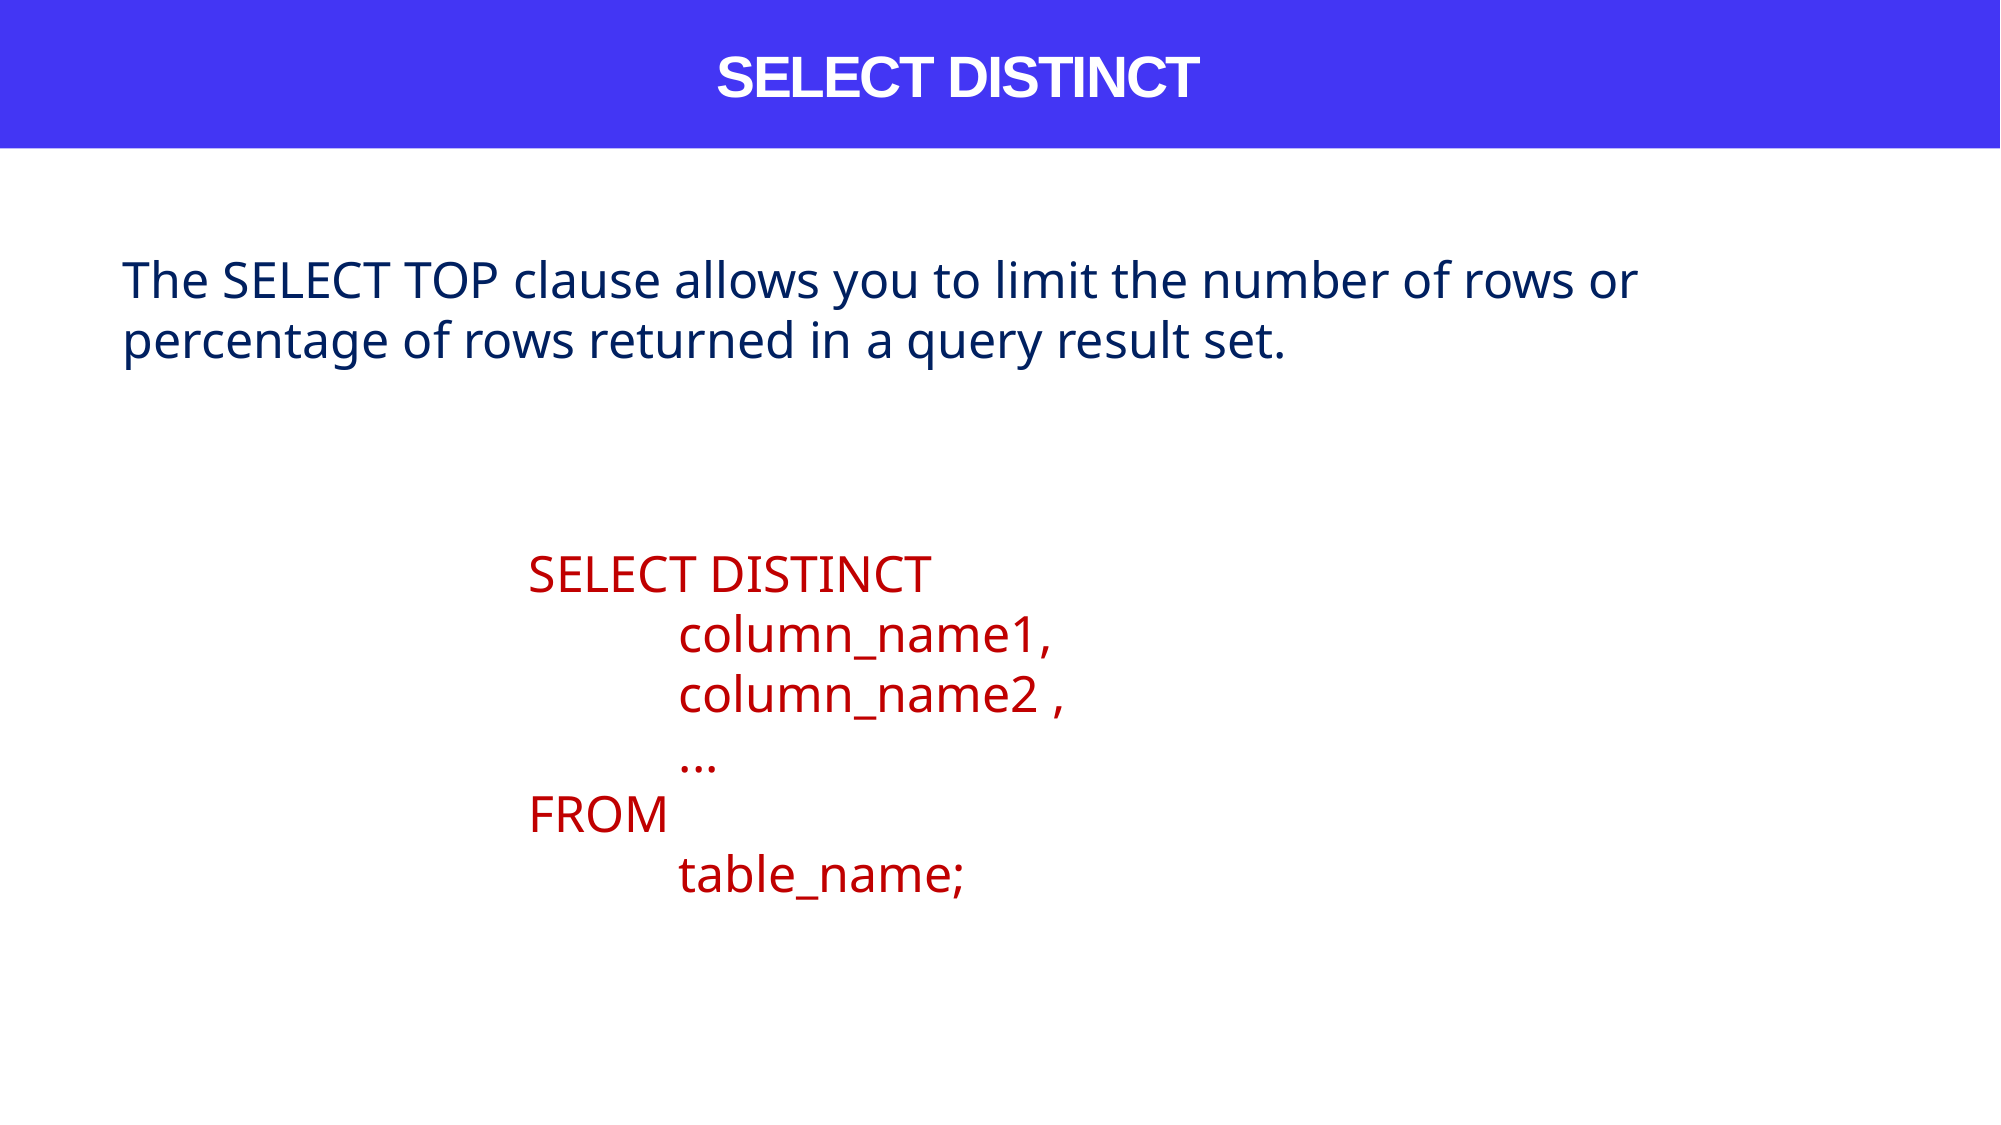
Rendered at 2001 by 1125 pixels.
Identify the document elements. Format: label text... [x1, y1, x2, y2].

text_box SELECT DISTINCT column_name1, column_name2 , ... FROM table_name; [513, 535, 1514, 910]
text_box The SELECT TOP clause allows you to limit the number of rows or percentage of rows returned in a query result set. [108, 240, 1920, 376]
text_box SELECT DISTINCT [555, 38, 1363, 110]
text_box [0, 0, 2000, 149]
